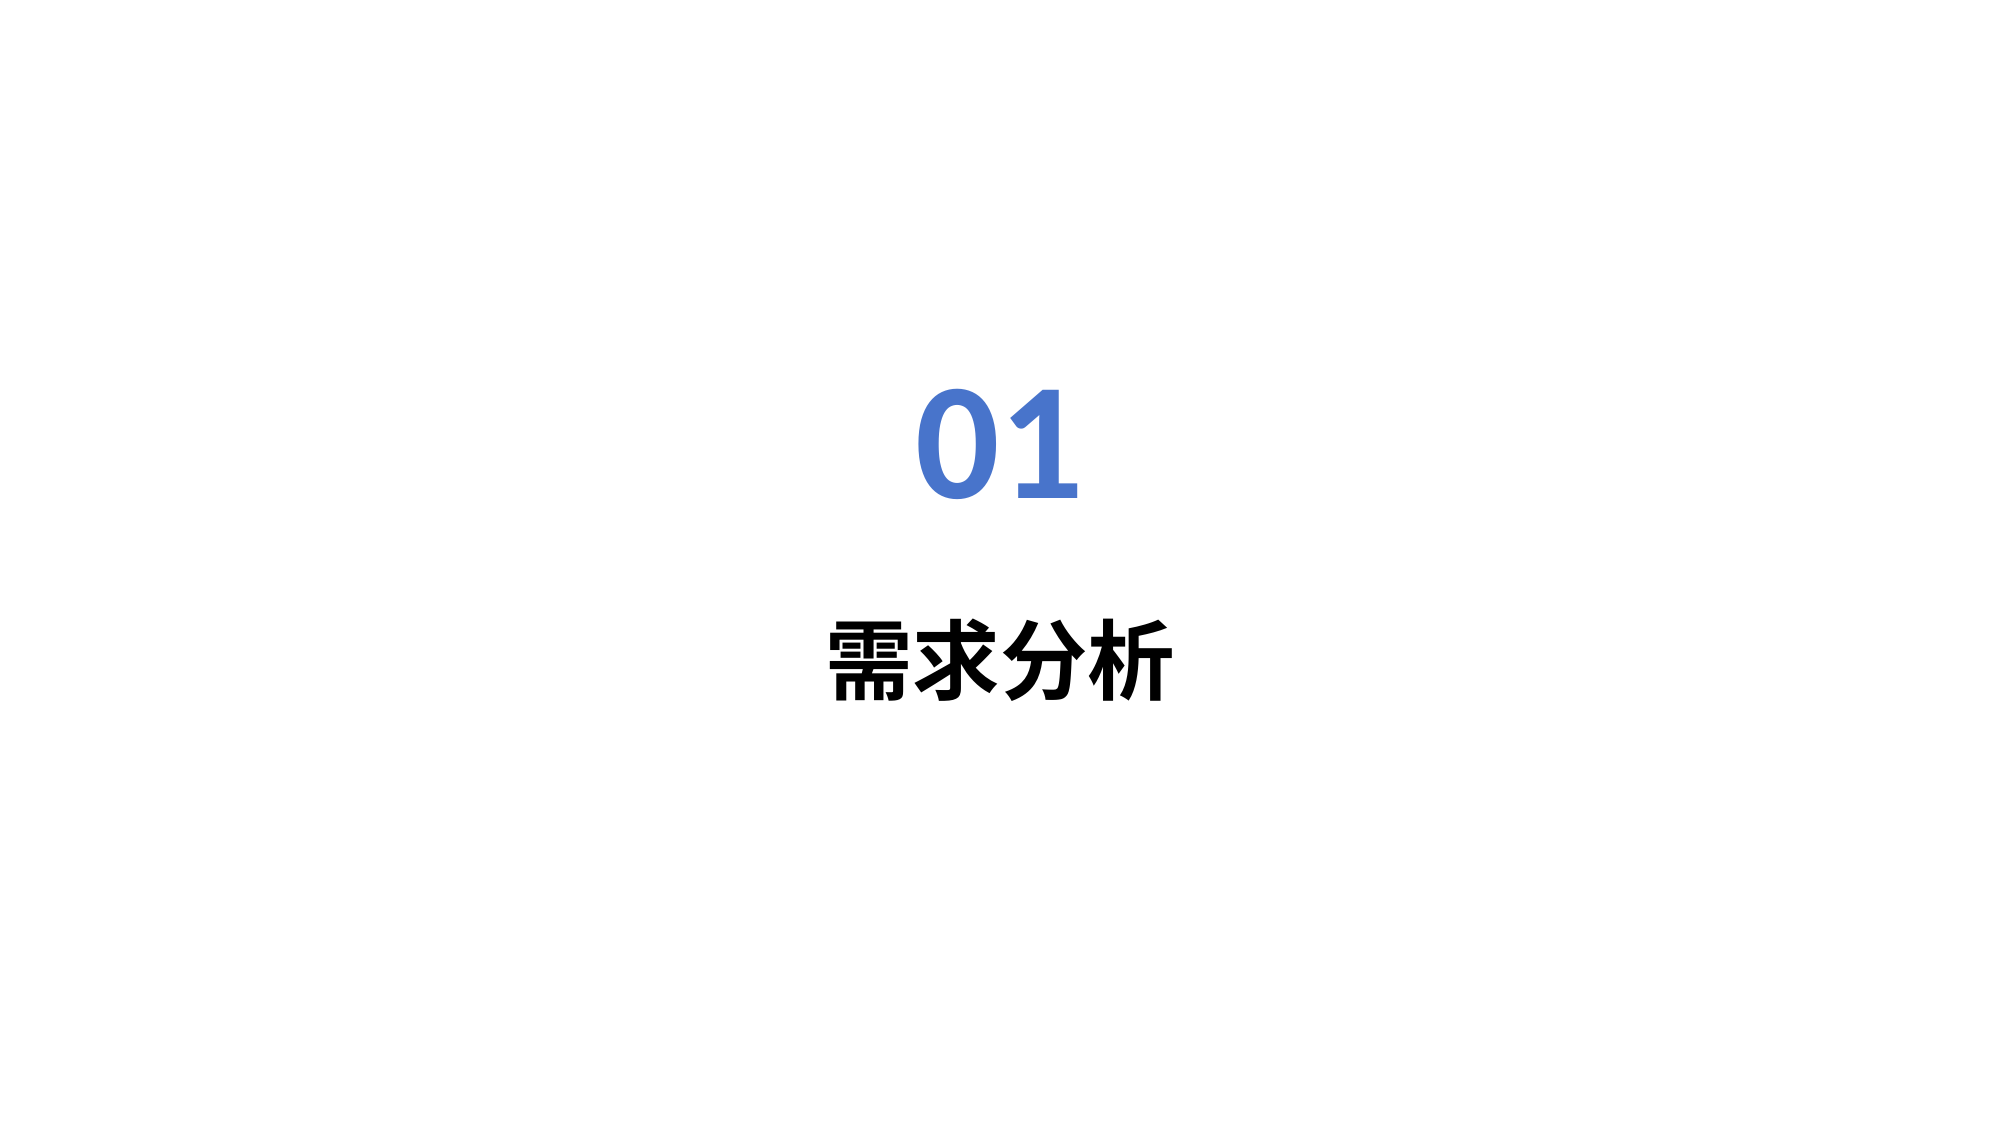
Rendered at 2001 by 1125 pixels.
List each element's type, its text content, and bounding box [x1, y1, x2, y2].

list 01 [178, 51, 1822, 532]
title 需求分析 [178, 605, 1822, 1009]
